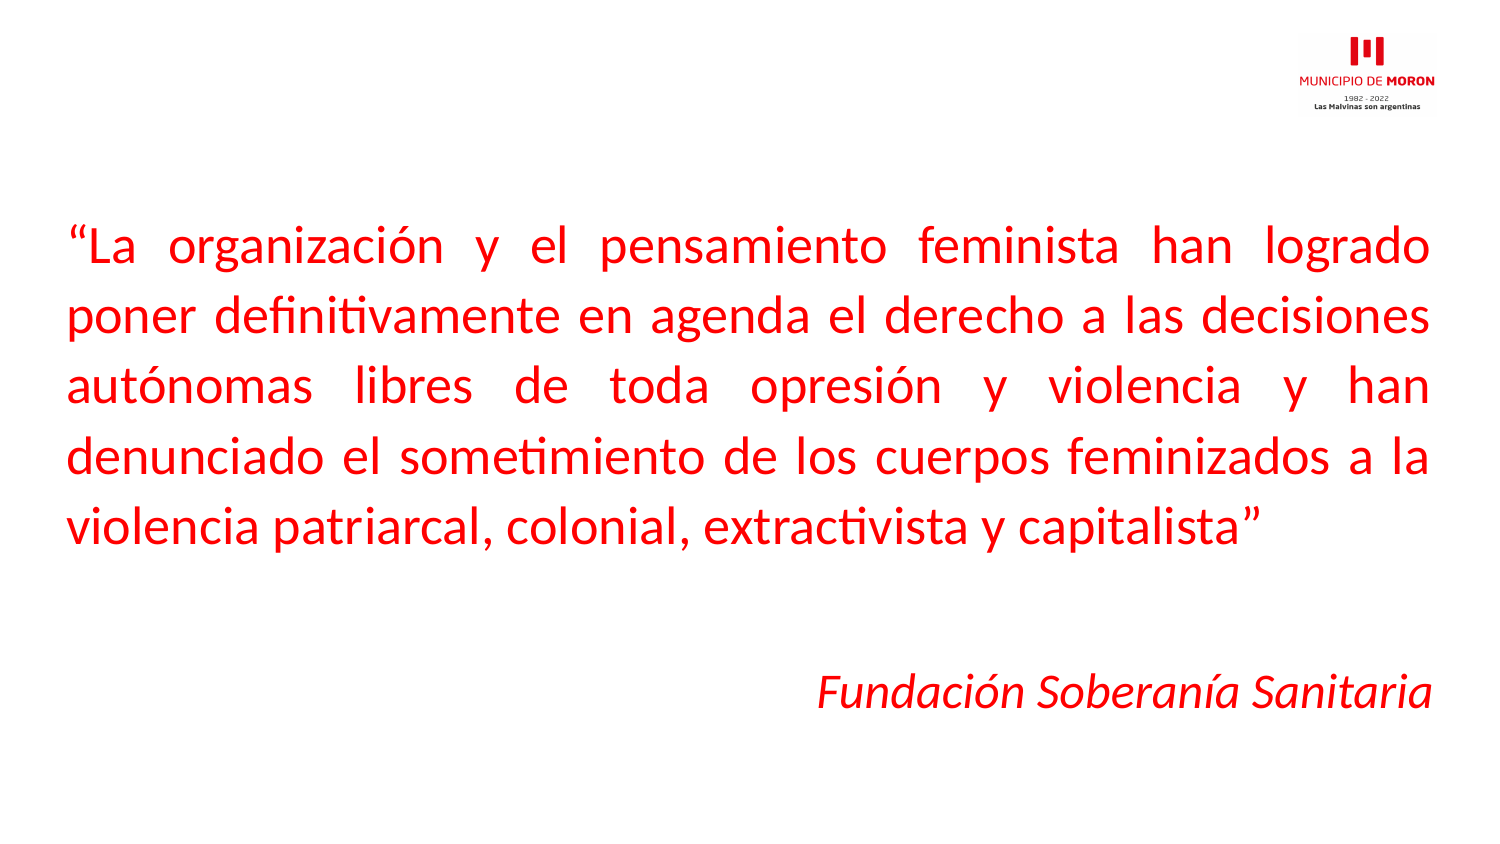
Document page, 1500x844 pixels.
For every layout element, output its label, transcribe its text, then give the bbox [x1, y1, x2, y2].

picture [1297, 33, 1438, 117]
list “La organización y el pensamiento feminista han logrado poner definitivamente en agenda el derecho a las decisiones autónomas libres de toda opresión y violencia y han denunciado el sometimiento de los cuerpos feminizados a la violencia patriarcal, colonial, extractivista y capitalista” Fundación Soberanía Sanitaria [51, 189, 1449, 750]
